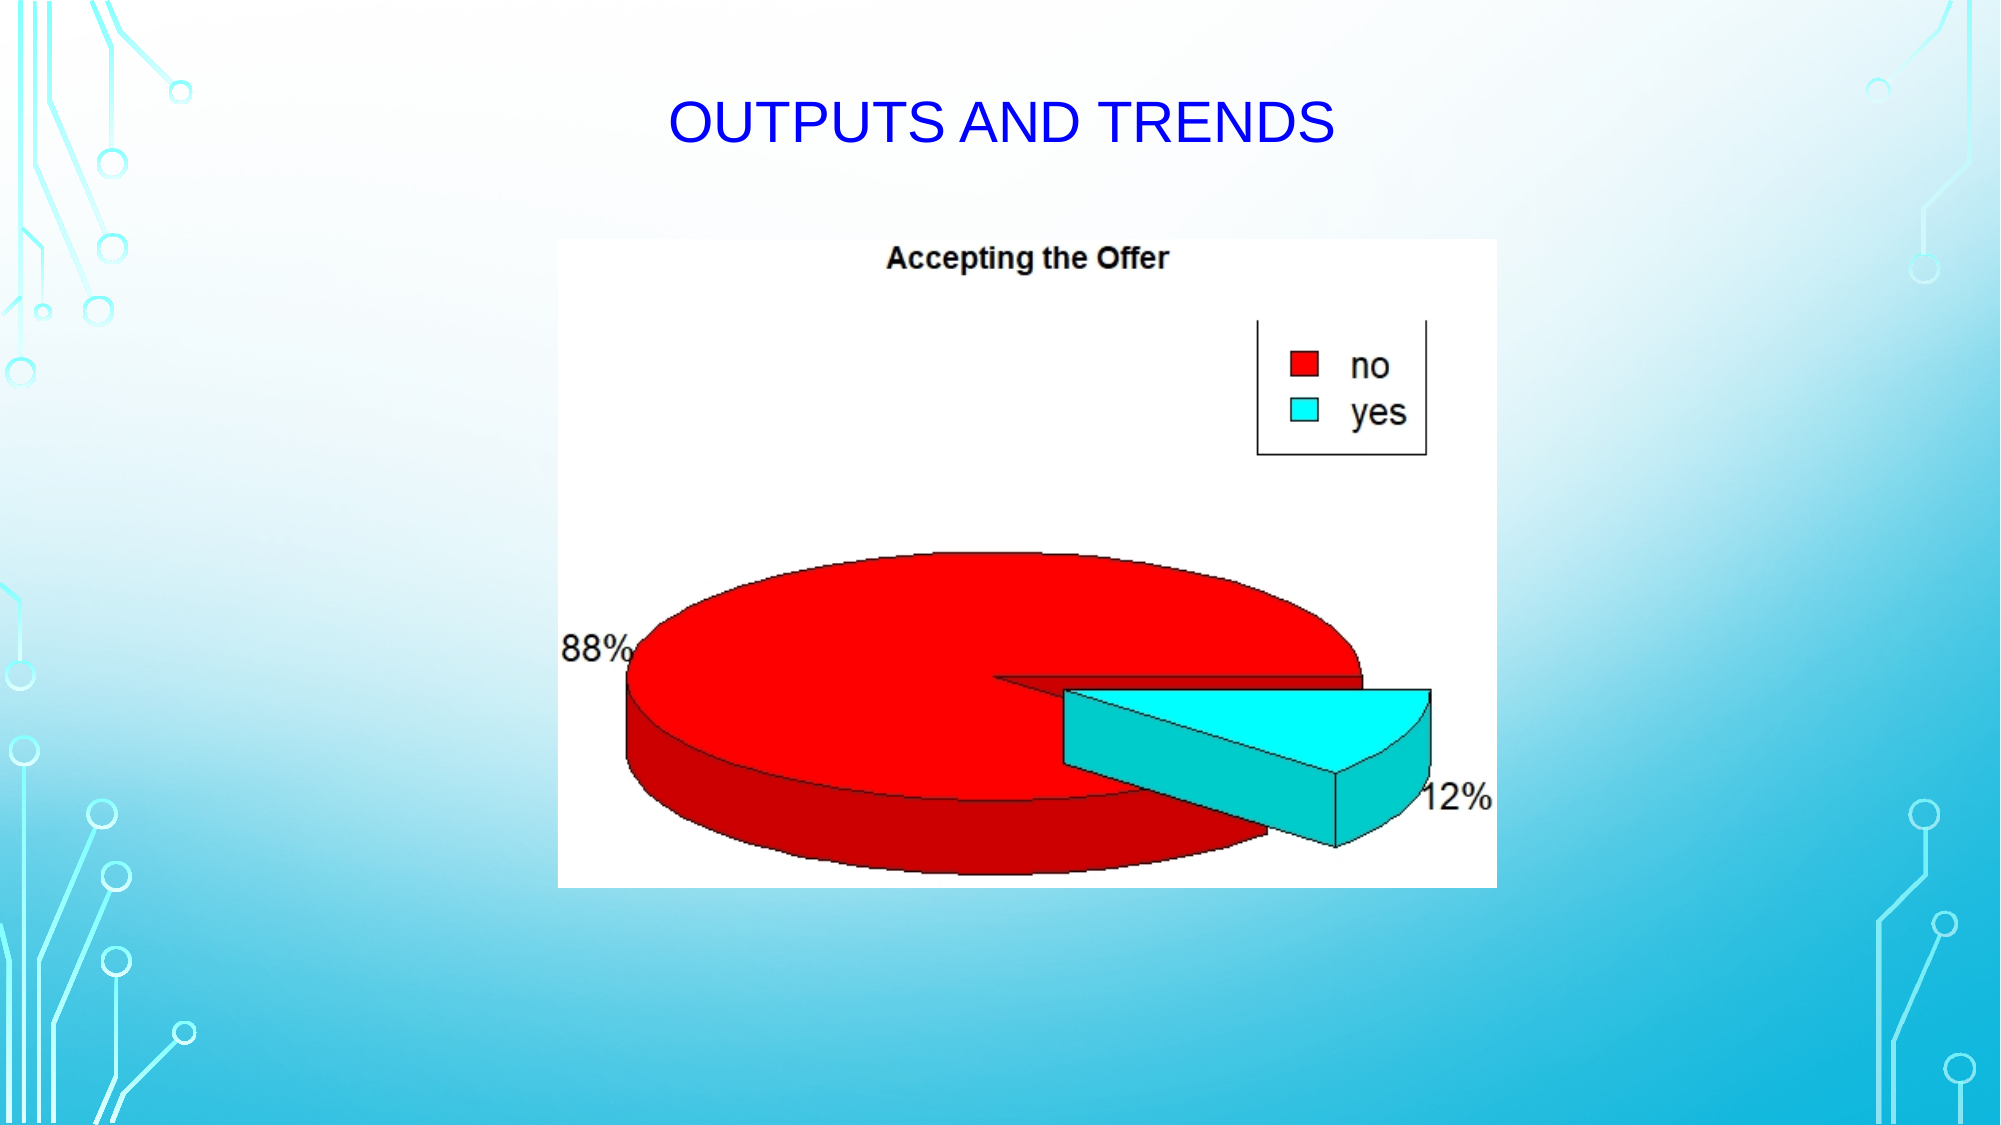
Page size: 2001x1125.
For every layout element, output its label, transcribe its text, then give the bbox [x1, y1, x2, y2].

text_box Outputs and Trends [4, 84, 2000, 265]
picture [557, 239, 1498, 888]
